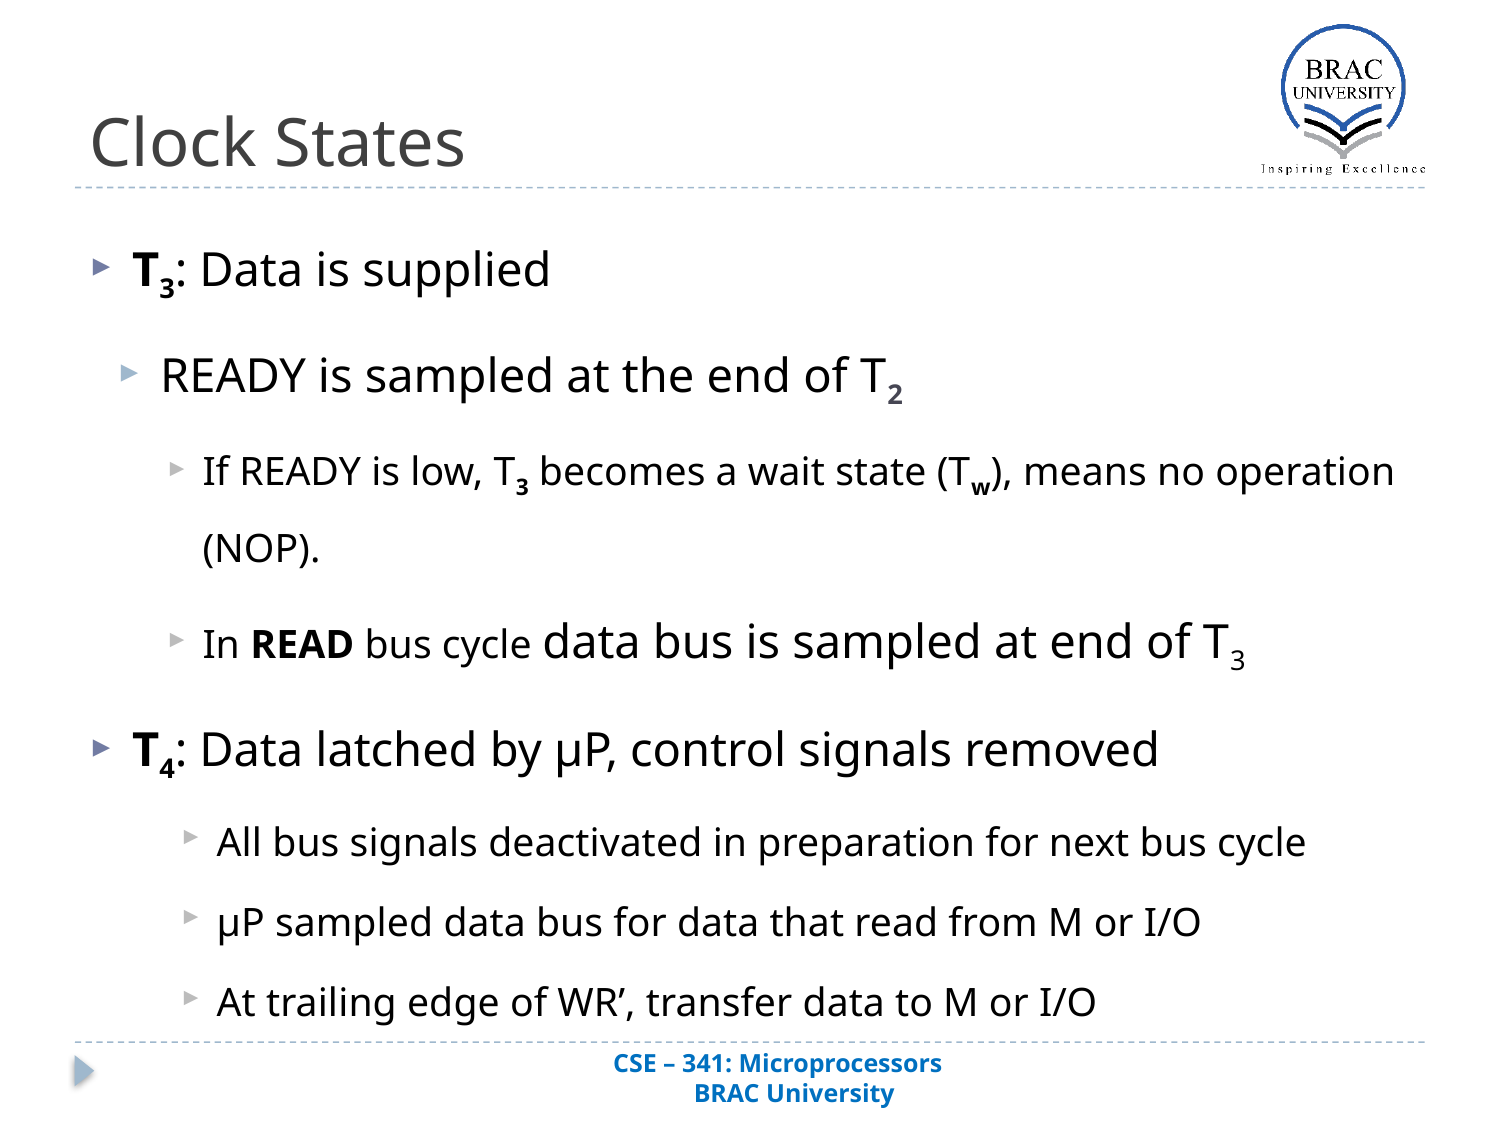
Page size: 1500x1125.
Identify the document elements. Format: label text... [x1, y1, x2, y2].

title Clock States [75, 24, 1425, 188]
list T3: Data is supplied READY is sampled at the end of T2 If READY is low, T3 becomes a wait state (Tw), means no operation (NOP). In READ bus cycle data bus is sampled at end of T3 T4: Data latched by µP, control signals removed All bus signals deactivated in preparation for next bus cycle µP sampled data bus for data that read from M or I/O At trailing edge of WR’, transfer data to M or I/O [75, 200, 1463, 1038]
